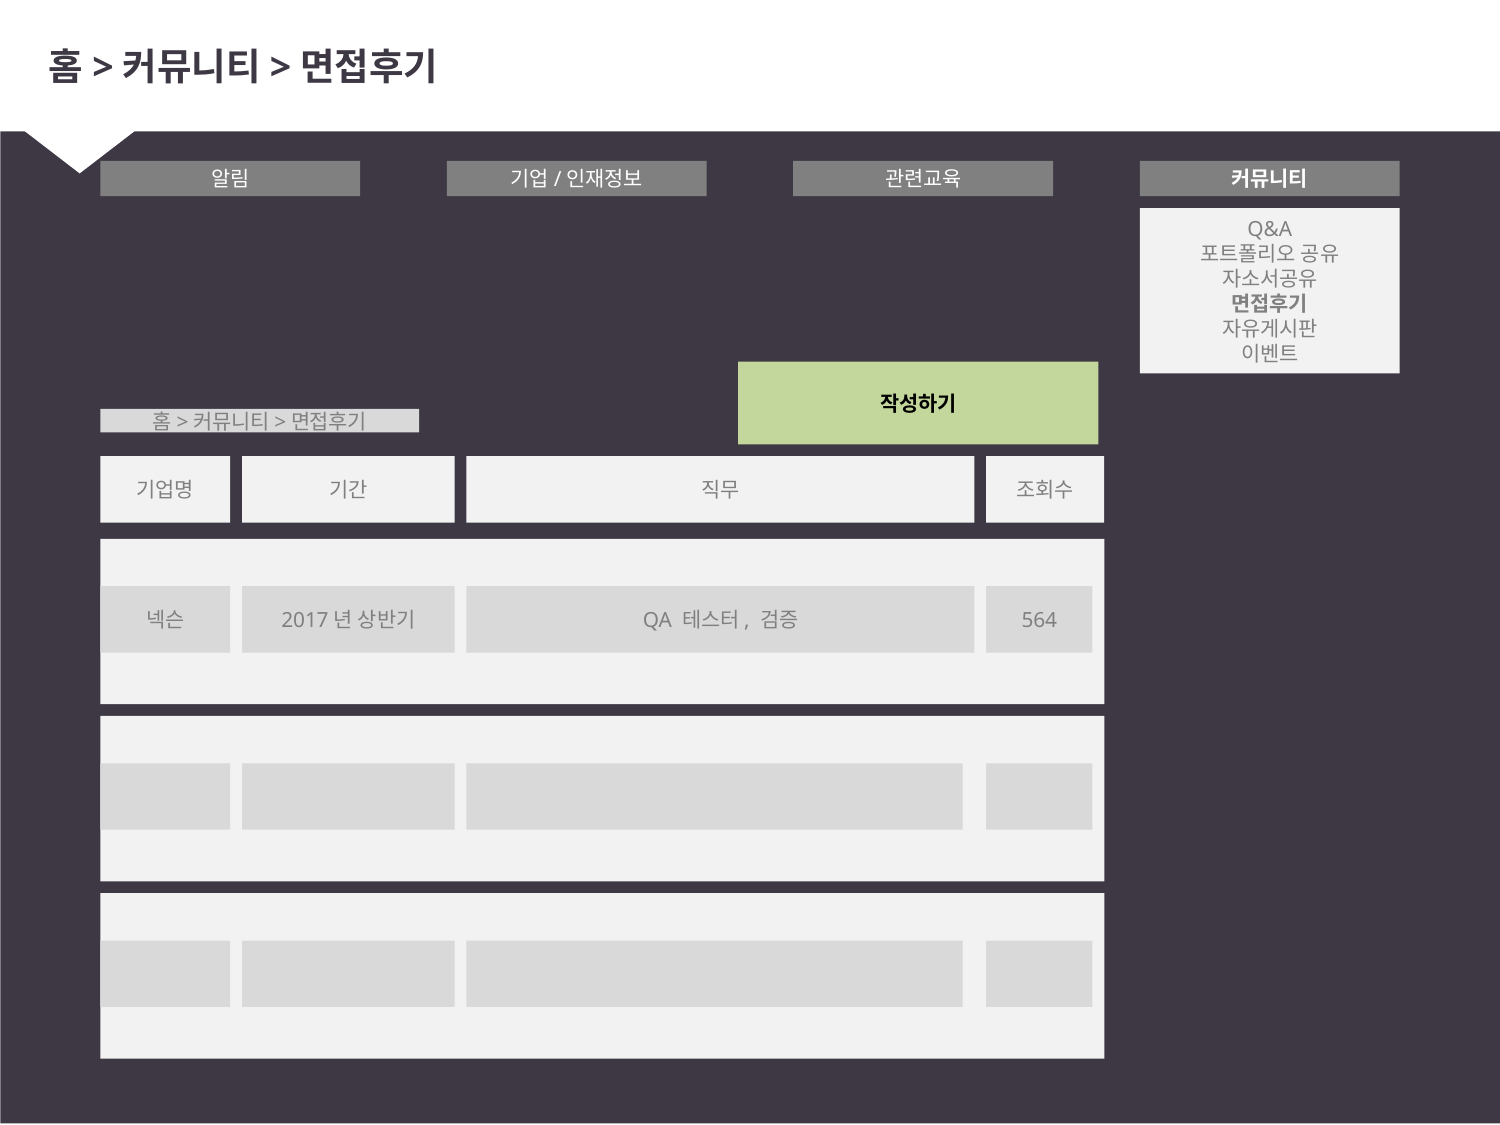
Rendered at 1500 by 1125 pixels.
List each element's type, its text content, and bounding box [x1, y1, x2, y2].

text_box 2017년 상반기 [240, 584, 457, 655]
text_box [98, 938, 232, 1009]
text_box [98, 714, 1106, 883]
text_box [984, 938, 1094, 1009]
text_box [464, 938, 965, 1009]
text_box [98, 891, 1106, 1061]
text_box Q&A 포트폴리오 공유 자소서공유 면접후기 자유게시판 이벤트 [1138, 206, 1402, 375]
text_box 관련교육 [791, 159, 1055, 198]
text_box 564 [984, 584, 1094, 655]
text_box 커뮤니티 [1138, 159, 1402, 198]
text_box [98, 761, 232, 832]
text_box 기업/인재정보 [445, 159, 709, 198]
text_box 작성하기 [736, 360, 1100, 446]
text_box 알림 [98, 159, 362, 198]
text_box [984, 761, 1094, 832]
text_box [240, 761, 457, 832]
text_box 기업명 [98, 454, 232, 525]
text_box [464, 761, 965, 832]
text_box QA 테스터, 검증 [464, 584, 976, 655]
text_box 조회수 [984, 454, 1106, 525]
title 홈>커뮤니티>면접후기 [33, 19, 1483, 113]
text_box 넥슨 [98, 584, 232, 655]
text_box 직무 [464, 454, 976, 525]
text_box 홈>커뮤니티>면접후기 [98, 407, 421, 435]
text_box 기간 [240, 454, 457, 525]
text_box [98, 537, 1106, 706]
text_box [240, 938, 457, 1009]
